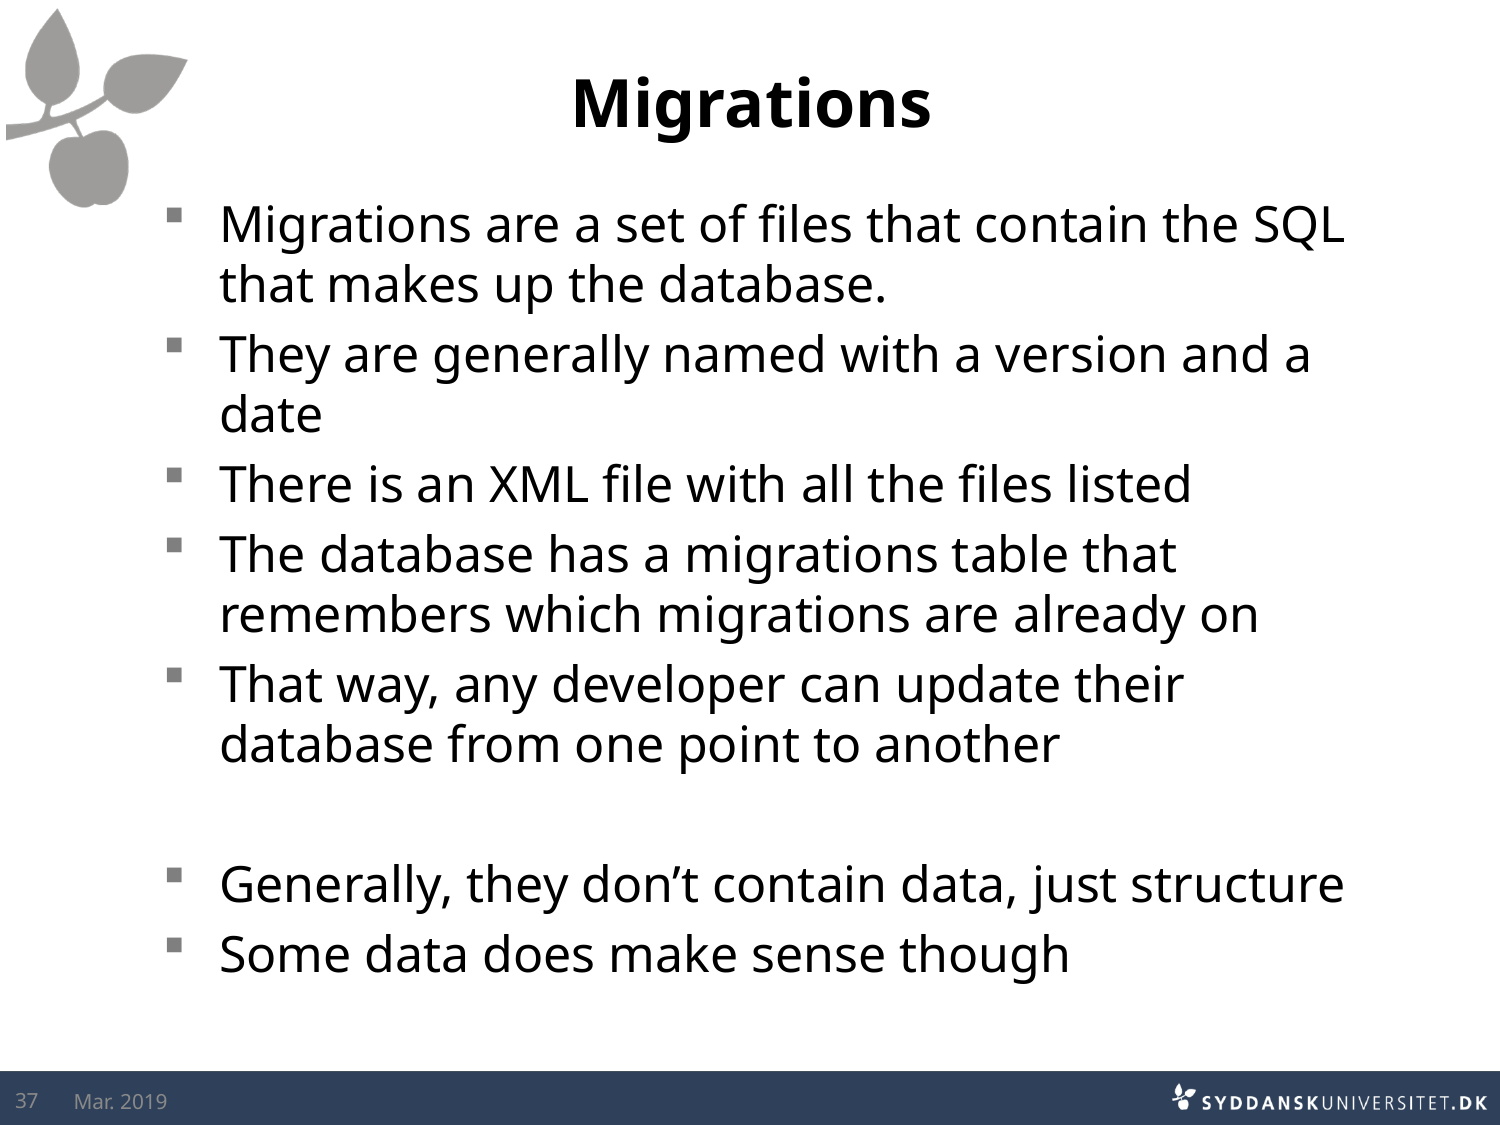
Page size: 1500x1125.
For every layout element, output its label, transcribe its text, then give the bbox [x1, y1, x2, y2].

list Migrations are a set of files that contain the SQL that makes up the database. They are generally named with a version and a date There is an XML file with all the files listed The database has a migrations table that remembers which migrations are already on That way, any developer can update their database from one point to another Generally, they don’t contain data, just structure Some data does make sense though [147, 184, 1376, 1055]
title Migrations [190, 7, 1427, 195]
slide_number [71, 1078, 200, 1125]
picture [5, 6, 188, 209]
slide_number 37 [0, 1078, 71, 1125]
picture [0, 1071, 1500, 1125]
